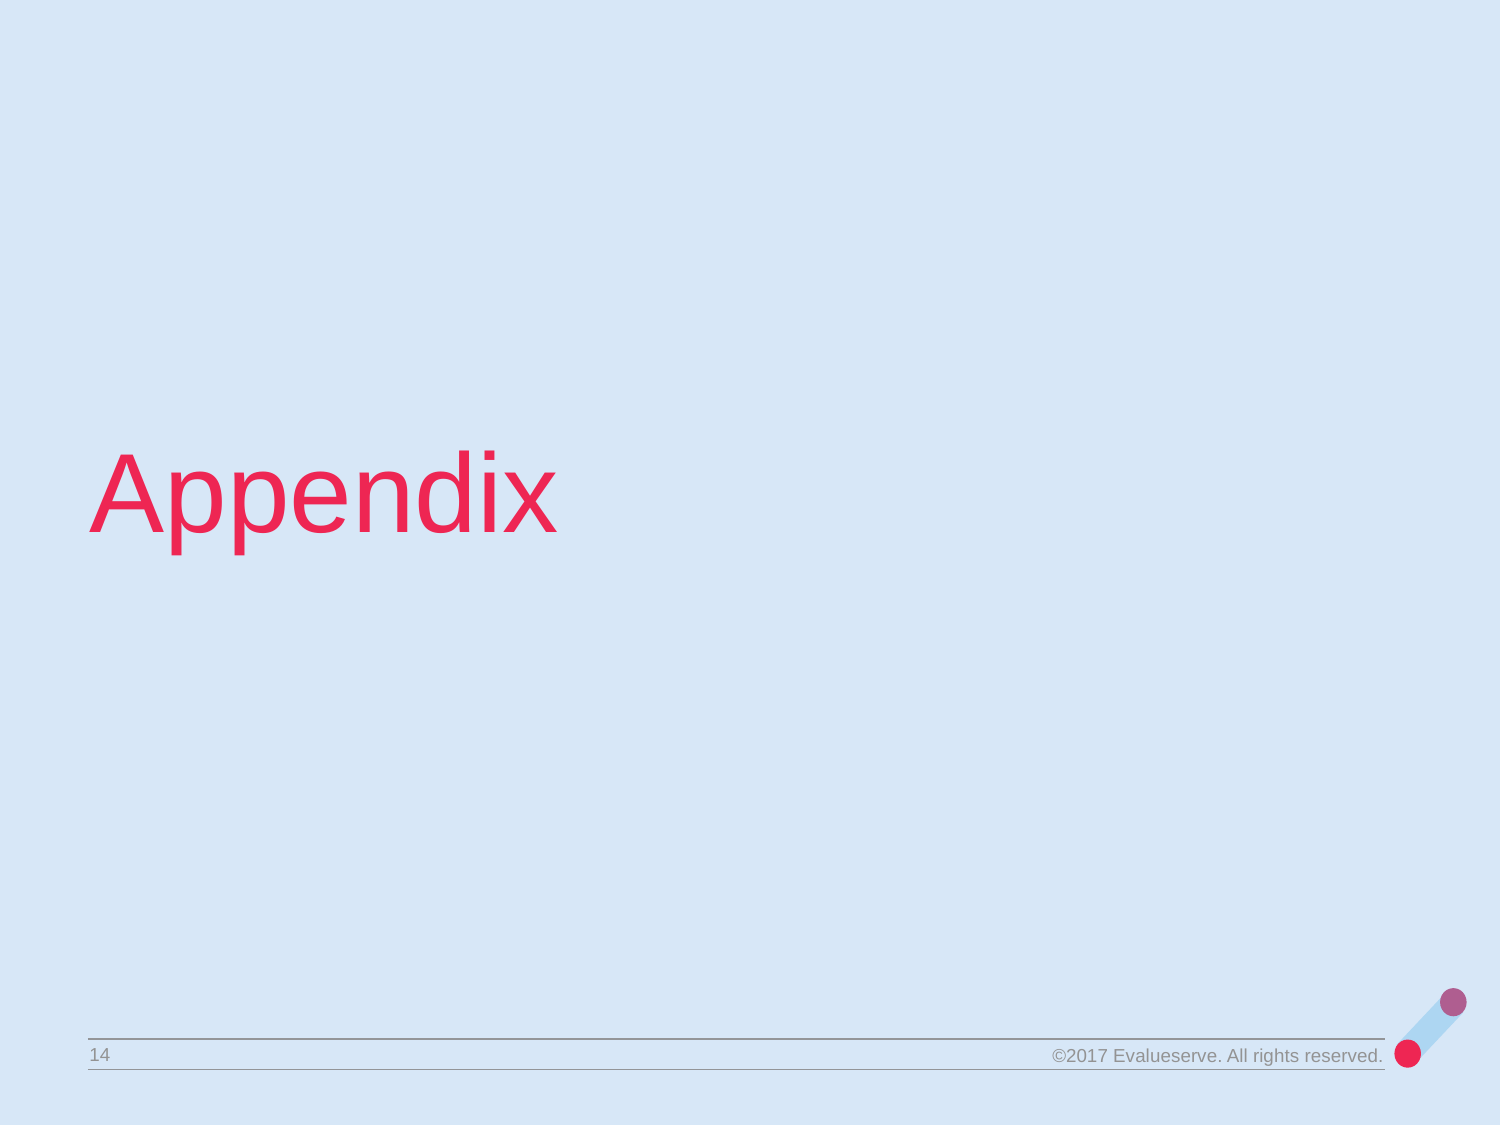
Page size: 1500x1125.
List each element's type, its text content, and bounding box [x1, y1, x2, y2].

text_box Appendix [75, 412, 1088, 563]
slide_number 14 [89, 1039, 311, 1069]
footer ©2017 Evalueserve. All rights reserved. [908, 1041, 1384, 1069]
